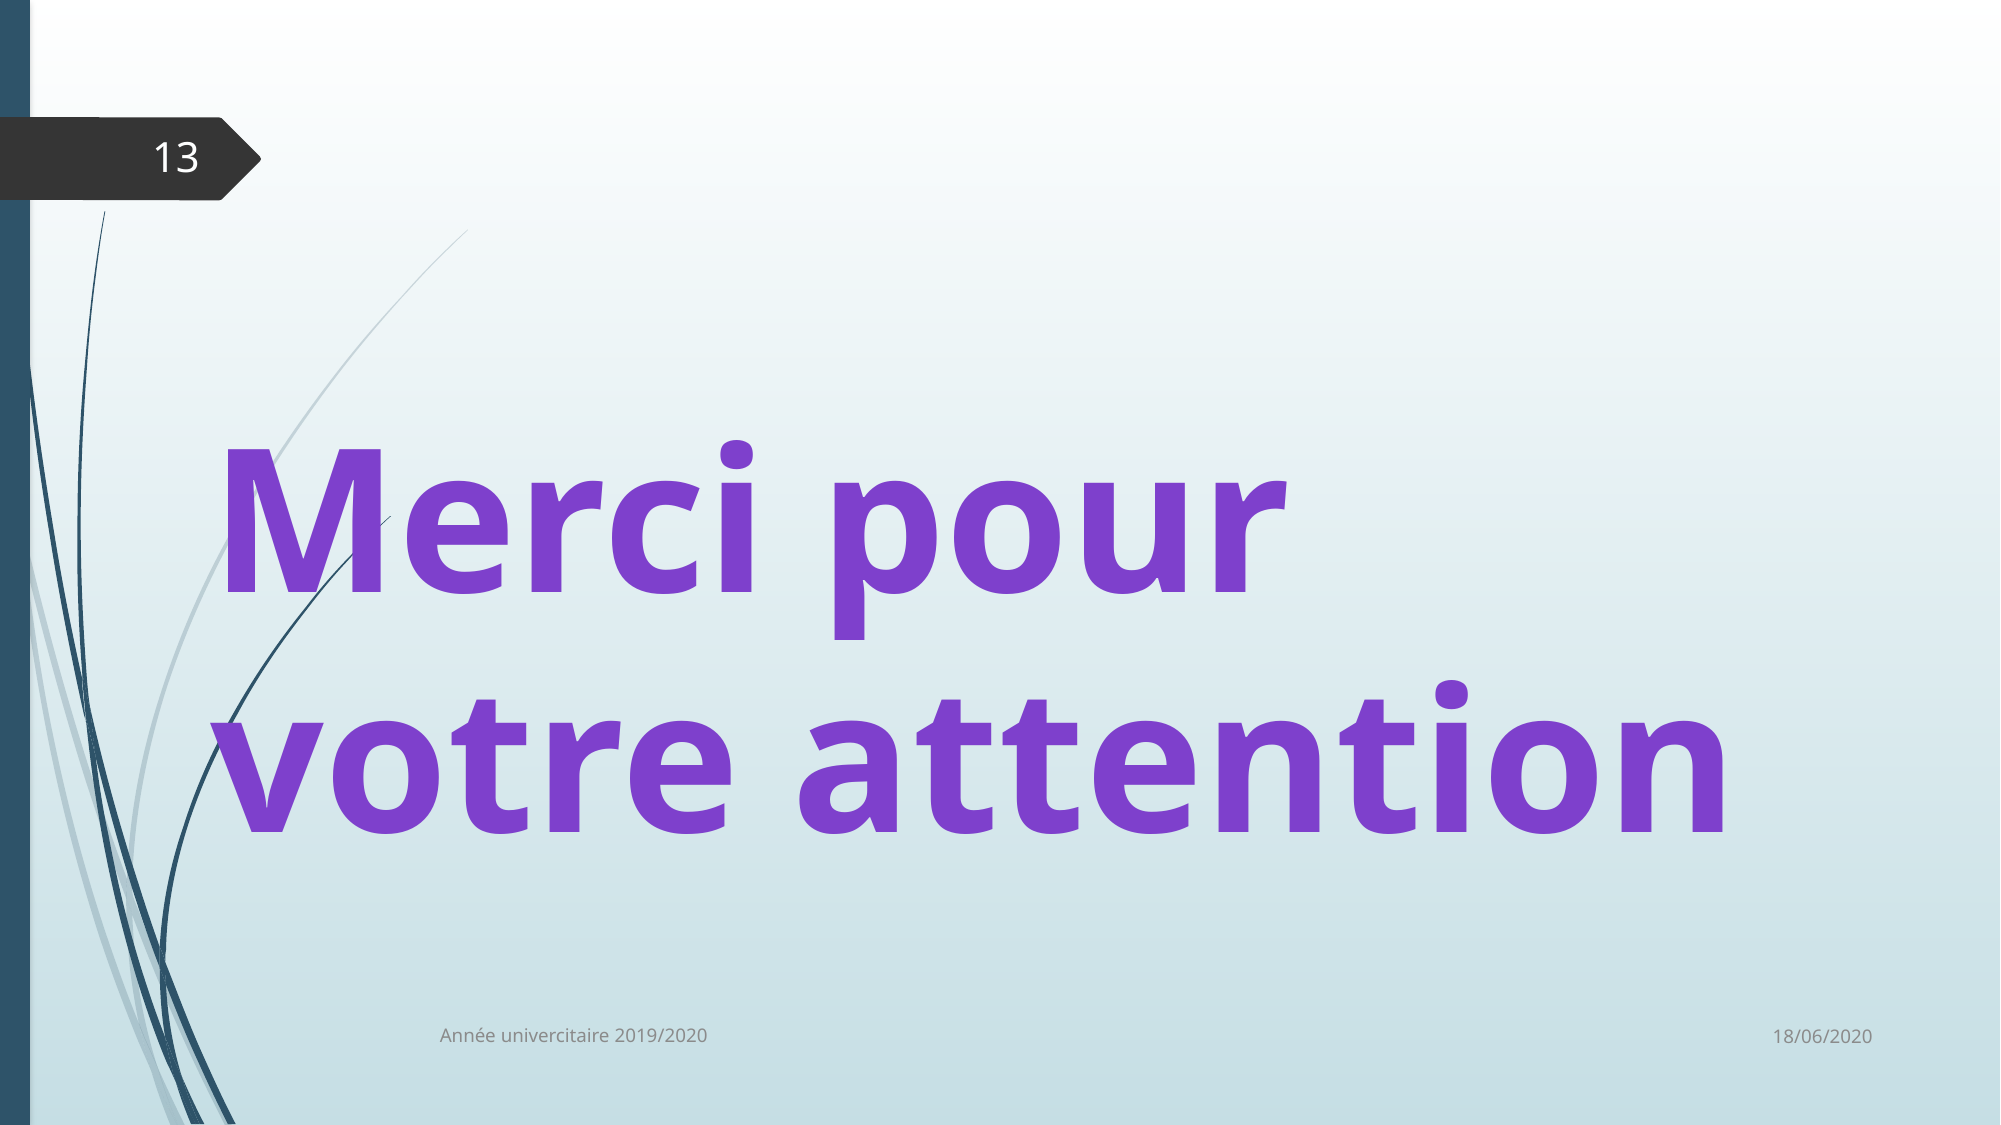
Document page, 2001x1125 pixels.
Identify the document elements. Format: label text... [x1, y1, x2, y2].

text_box Merci pour votre attention [195, 385, 1874, 881]
slide_number 13 [87, 129, 216, 190]
footer Année univercitaire 2019/2020 [424, 1006, 1675, 1067]
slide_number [1699, 1005, 1888, 1067]
